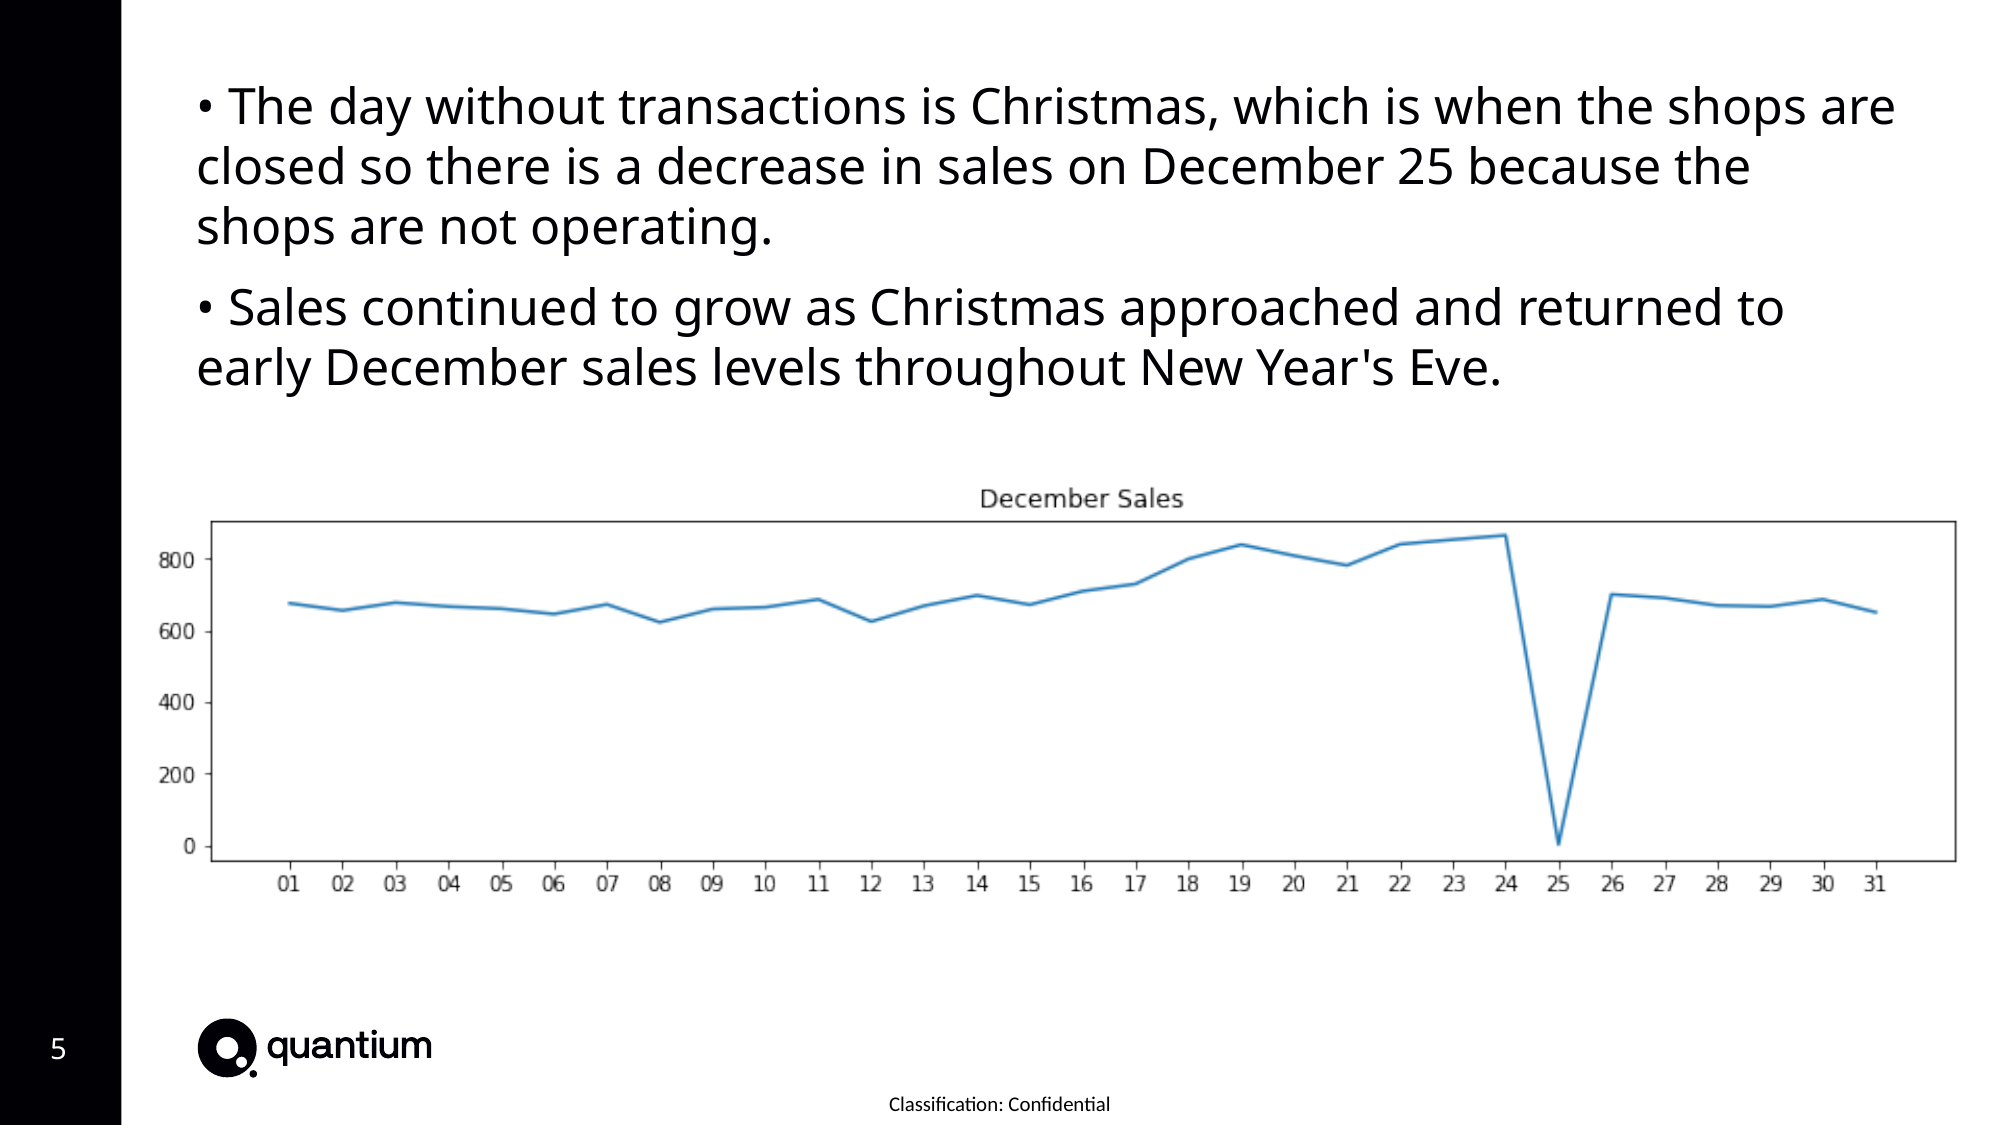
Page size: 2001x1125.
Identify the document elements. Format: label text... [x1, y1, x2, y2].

picture [142, 473, 1970, 911]
list • The day without transactions is Christmas, which is when the shops are closed so there is a decrease in sales on December 25 because the shops are not operating. • Sales continued to grow as Christmas approached and returned to early December sales levels throughout New Year's Eve. [196, 74, 1916, 433]
